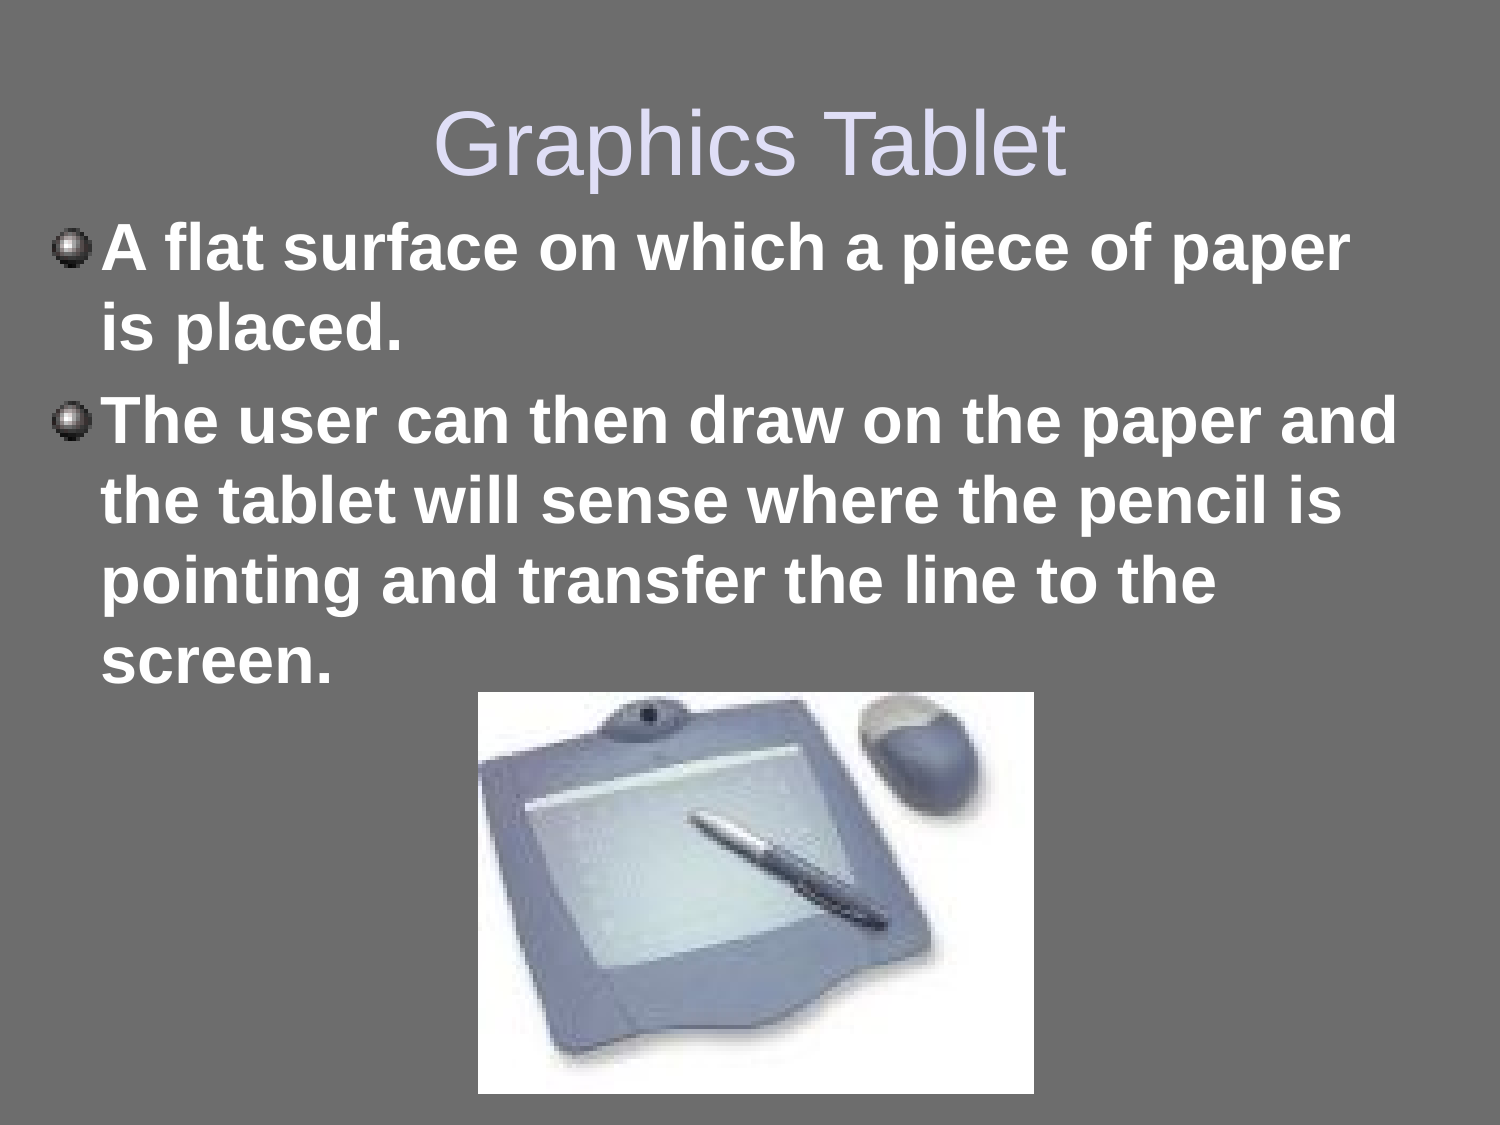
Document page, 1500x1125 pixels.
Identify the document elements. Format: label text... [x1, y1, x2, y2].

list A flat surface on which a piece of paper is placed. The user can then draw on the paper and the tablet will sense where the pencil is pointing and transfer the line to the screen. [29, 196, 1425, 1007]
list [478, 692, 1034, 1094]
picture [44, 220, 92, 268]
picture [44, 393, 92, 441]
title Graphics Tablet [75, 45, 1425, 196]
